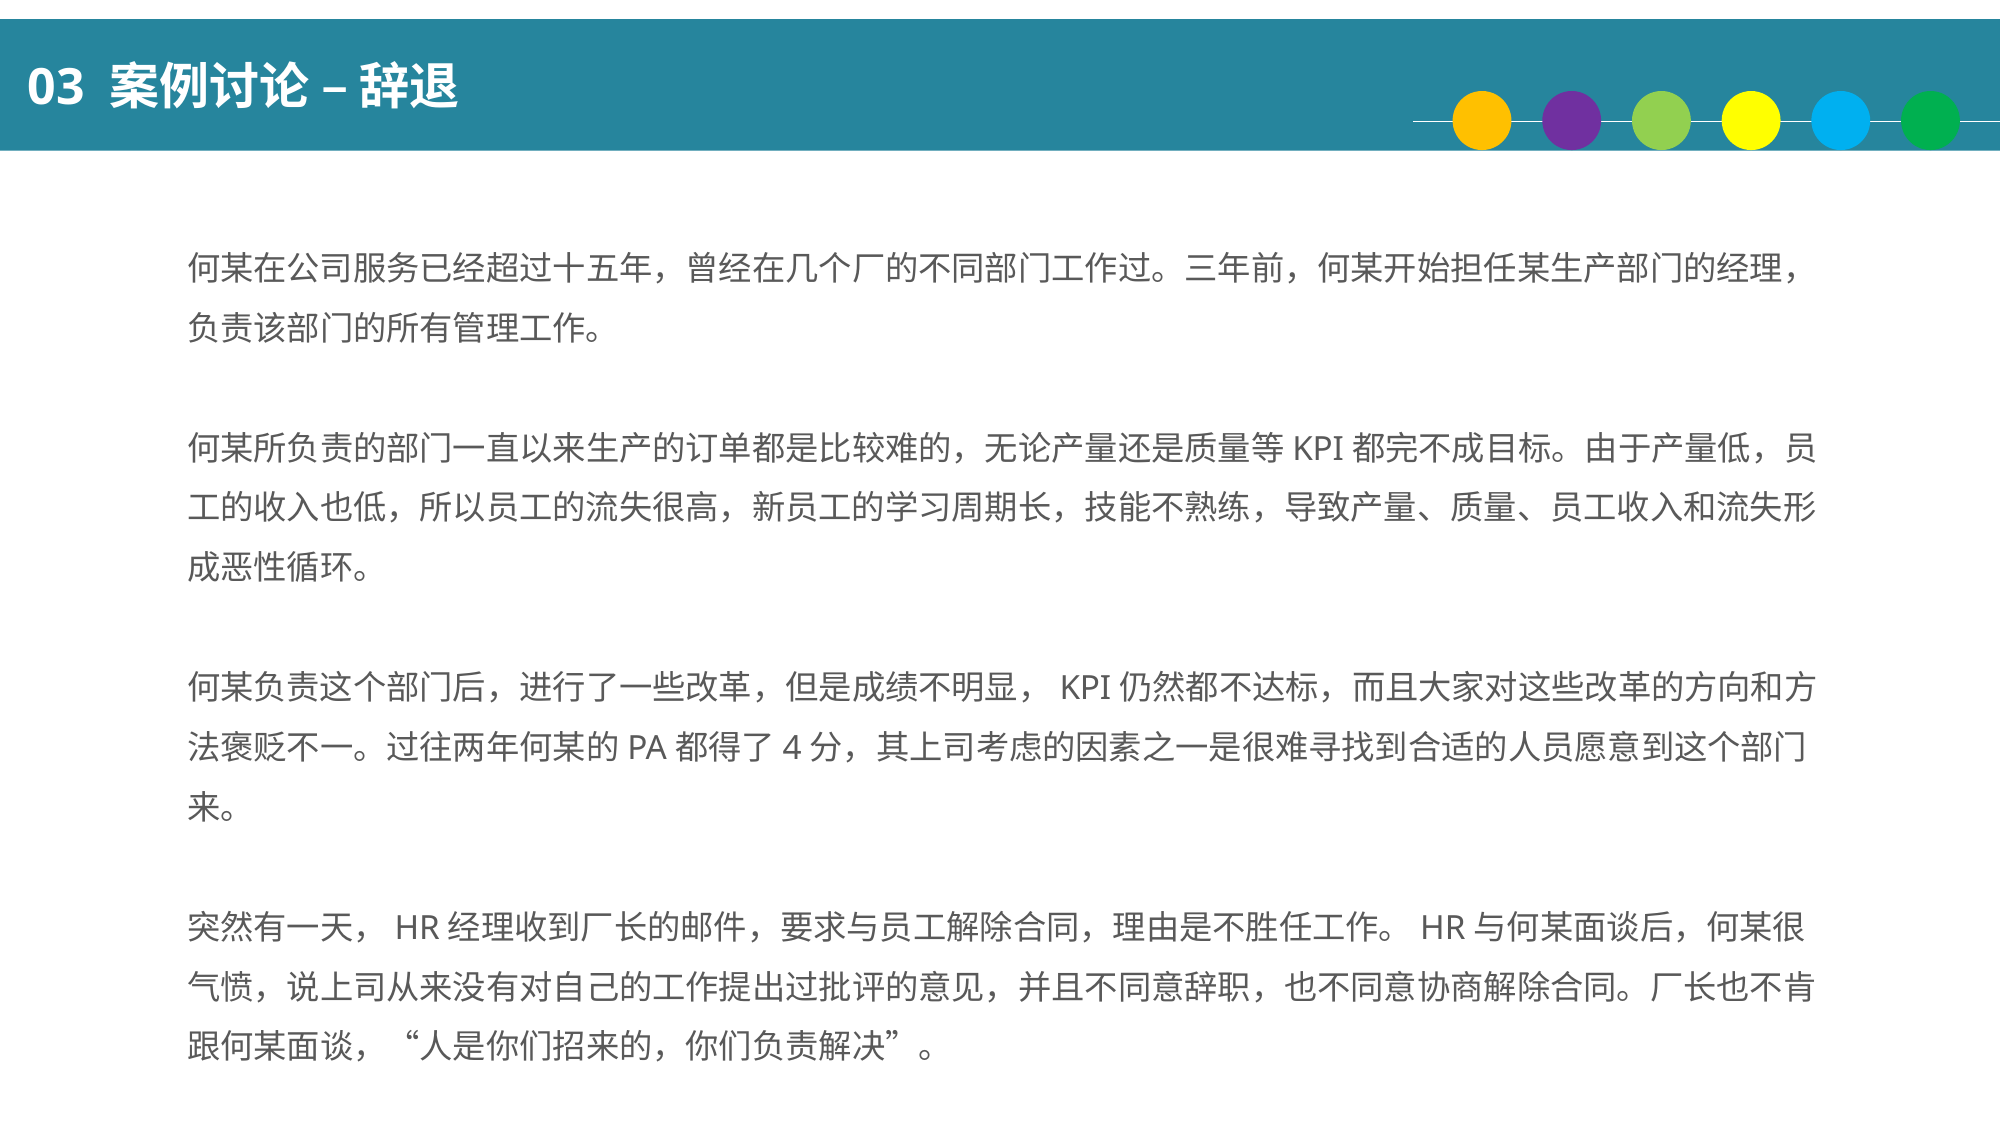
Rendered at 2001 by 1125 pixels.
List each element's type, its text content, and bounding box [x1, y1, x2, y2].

text_box 何某在公司服务已经超过十五年，曾经在几个厂的不同部门工作过。三年前，何某开始担任某生产部门的经理，负责该部门的所有管理工作。 何某所负责的部门一直以来生产的订单都是比较难的，无论产量还是质量等KPI都完不成目标。由于产量低，员工的收入也低，所以员工的流失很高，新员工的学习周期长，技能不熟练，导致产量、质量、员工收入和流失形成恶性循环。 何某负责这个部门后，进行了一些改革，但是成绩不明显，KPI仍然都不达标，而且大家对这些改革的方向和方法褒贬不一。过往两年何某的PA都得了4分，其上司考虑的因素之一是很难寻找到合适的人员愿意到这个部门来。 突然有一天，HR经理收到厂长的邮件，要求与员工解除合同，理由是不胜任工作。HR与何某面谈后，何某很气愤，说上司从来没有对自己的工作提出过批评的意见，并且不同意辞职，也不同意协商解除合同。厂长也不肯跟何某面谈，“人是你们招来的，你们负责解决”。 [172, 219, 1839, 943]
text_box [0, 19, 2000, 151]
slide_number [763, 1046, 1231, 1125]
